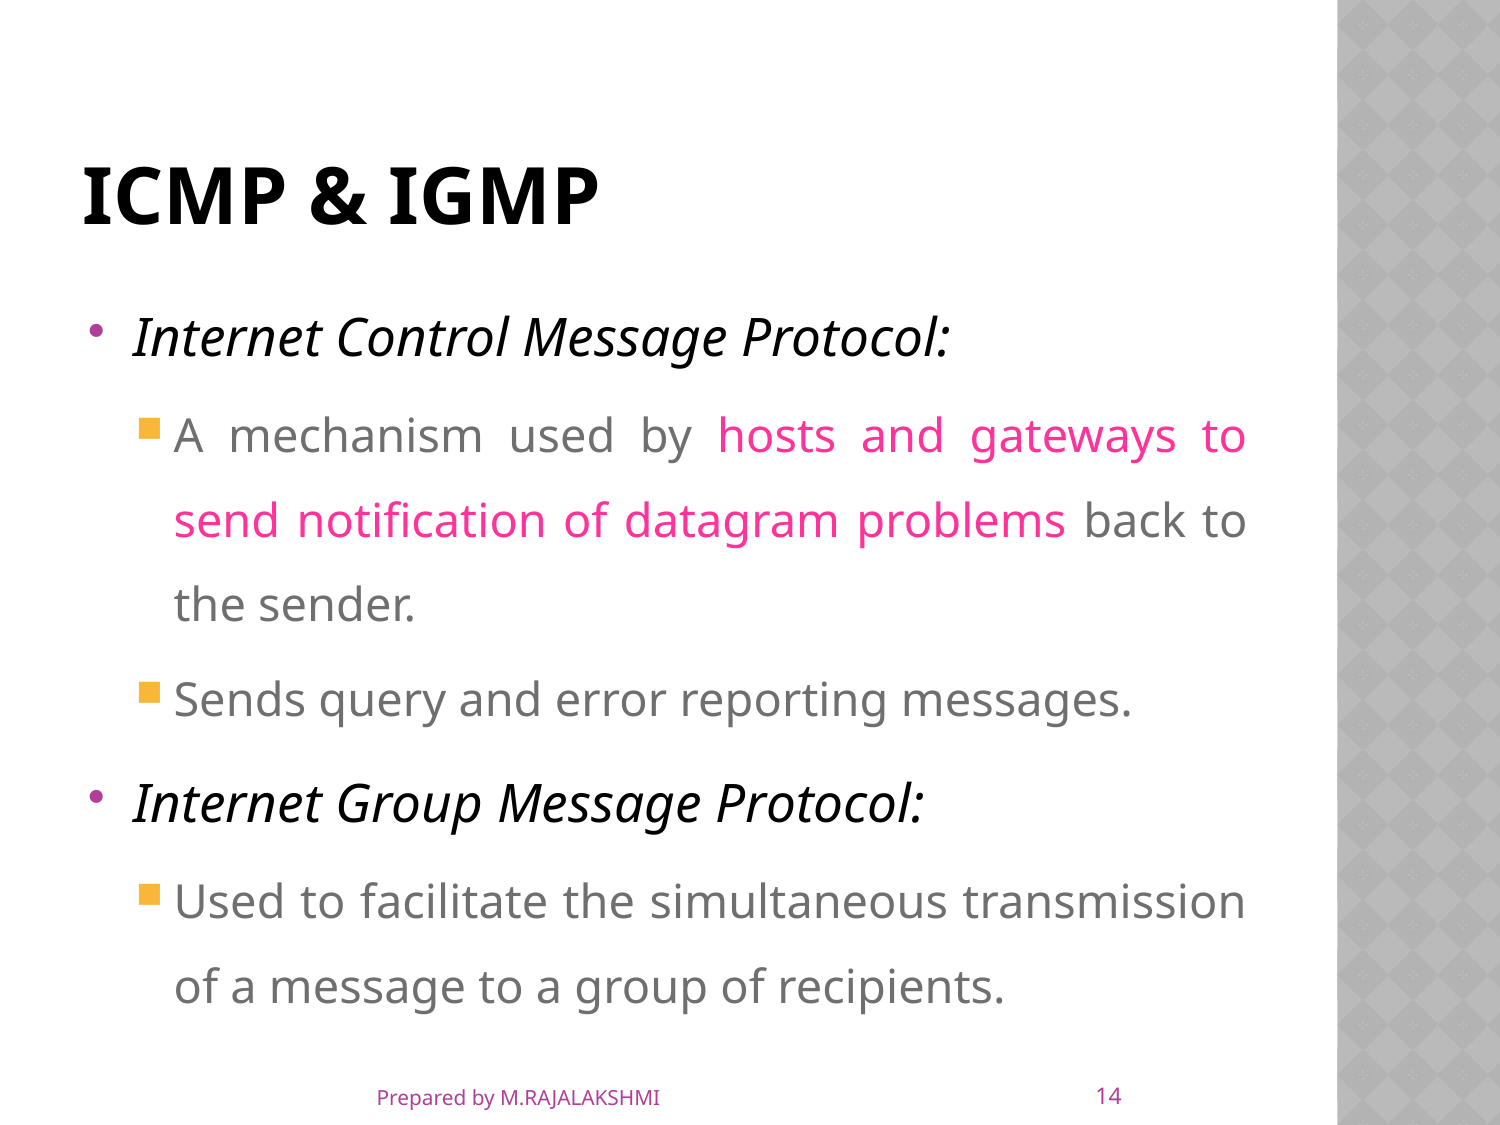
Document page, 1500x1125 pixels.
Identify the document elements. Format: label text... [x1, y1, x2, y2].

list Internet Control Message Protocol: A mechanism used by hosts and gateways to send notification of datagram problems back to the sender. Sends query and error reporting messages. Internet Group Message Protocol: Used to facilitate the simultaneous transmission of a message to a group of recipients. [75, 264, 1263, 1059]
title ICMP & IGMP [75, 52, 1263, 240]
footer Prepared by M.RAJALAKSHMI [75, 1075, 675, 1114]
slide_number 14 [1025, 1075, 1122, 1113]
